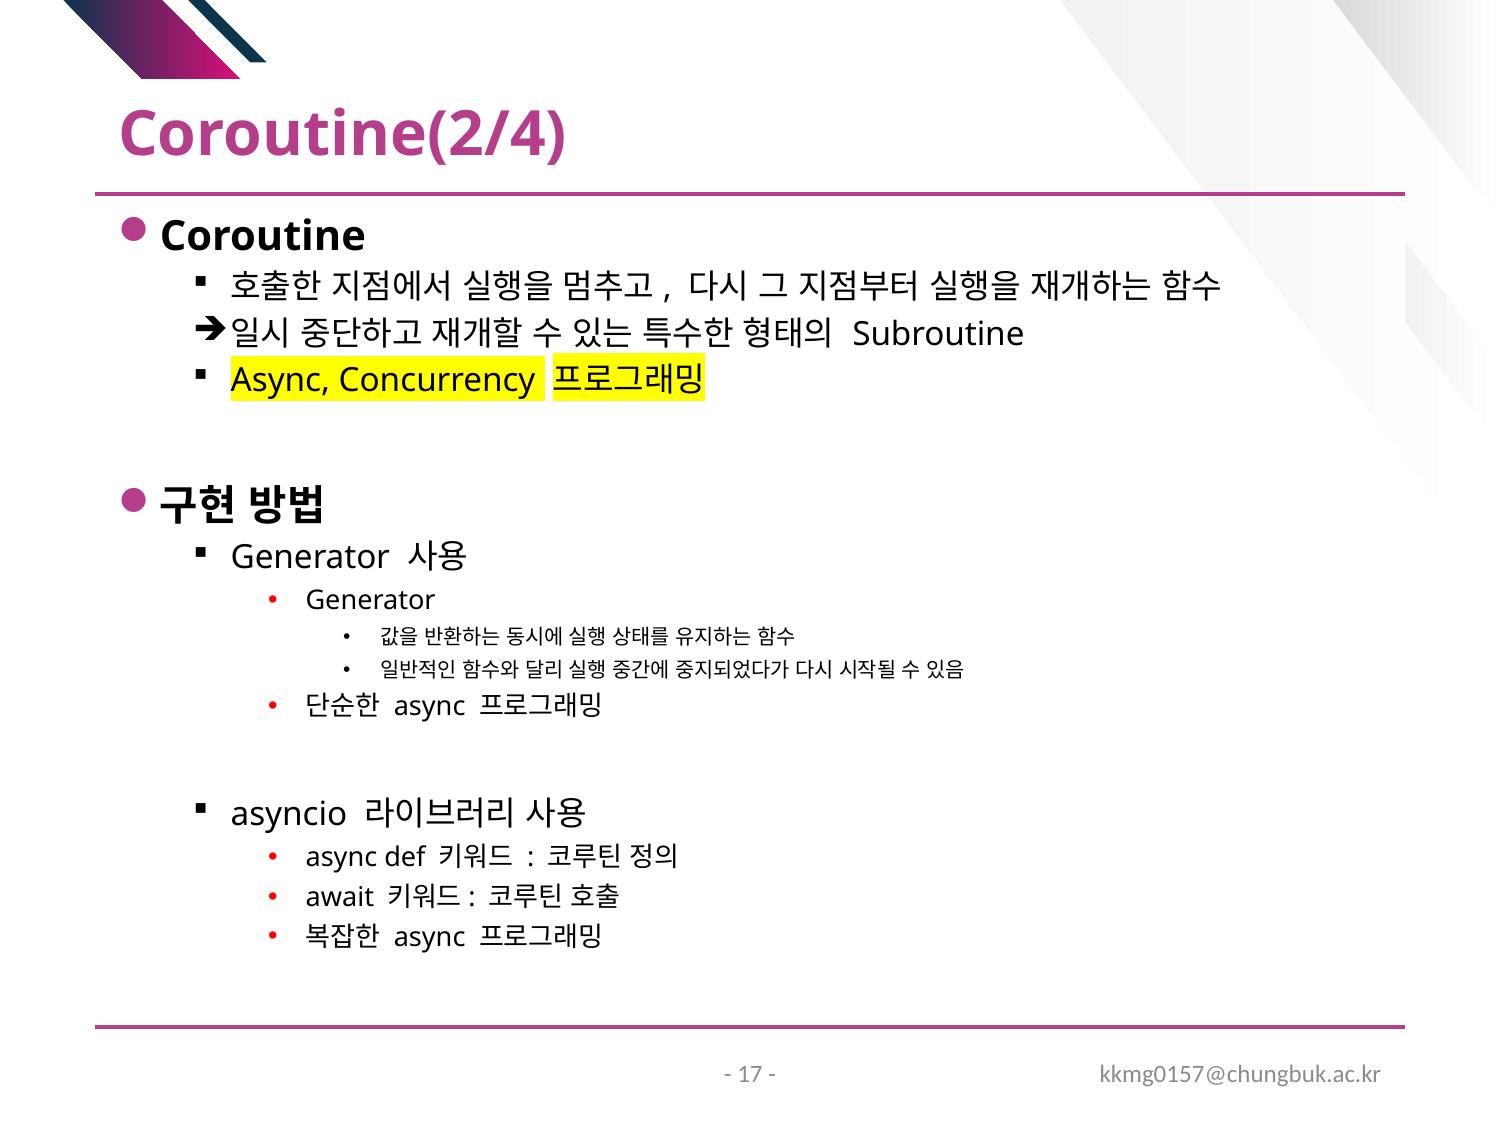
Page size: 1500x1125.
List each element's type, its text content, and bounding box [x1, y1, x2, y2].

slide_number - 17 - [605, 1042, 895, 1103]
footer kkmg0157@chungbuk.ac.kr [974, 1042, 1397, 1103]
title Coroutine(2/4) [103, 78, 1397, 192]
list Coroutine 호출한 지점에서 실행을 멈추고, 다시 그 지점부터 실행을 재개하는 함수 일시 중단하고 재개할 수 있는 특수한 형태의 Subroutine Async, Concurrency 프로그래밍 구현 방법 Generator 사용 Generator 값을 반환하는 동시에 실행 상태를 유지하는 함수 일반적인 함수와 달리 실행 중간에 중지되었다가 다시 시작될 수 있음 단순한 async 프로그래밍 asyncio 라이브러리 사용 async def 키워드 : 코루틴 정의 await 키워드: 코루틴 호출 복잡한 async 프로그래밍 [103, 207, 1397, 1014]
